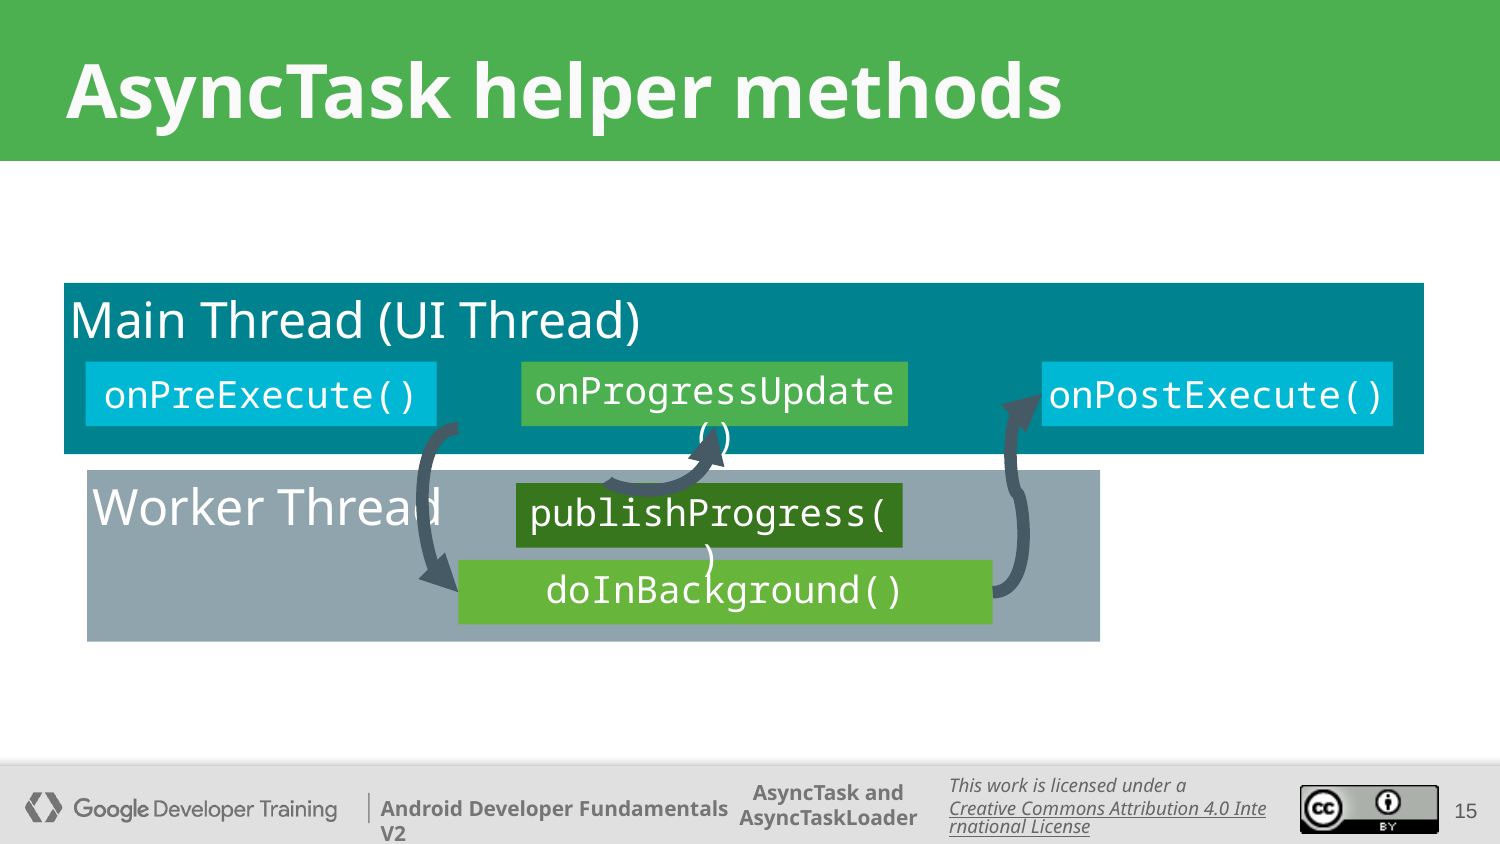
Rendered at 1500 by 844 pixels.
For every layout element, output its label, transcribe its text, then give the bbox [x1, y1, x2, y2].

text_box doInBackground() [458, 559, 993, 625]
text_box Worker Thread [87, 470, 1101, 642]
text_box publishProgress() [516, 483, 903, 548]
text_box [992, 393, 1042, 593]
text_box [606, 425, 715, 481]
picture [0, 161, 1500, 844]
slide_number ‹#› [1402, 777, 1493, 842]
text_box onPreExecute() [85, 361, 437, 427]
text_box onPostExecute() [1041, 361, 1393, 427]
text_box Main Thread (UI Thread) [64, 282, 1424, 455]
text_box onProgressUpdate() [521, 361, 908, 427]
title AsyncTask helper methods [51, 28, 1449, 122]
